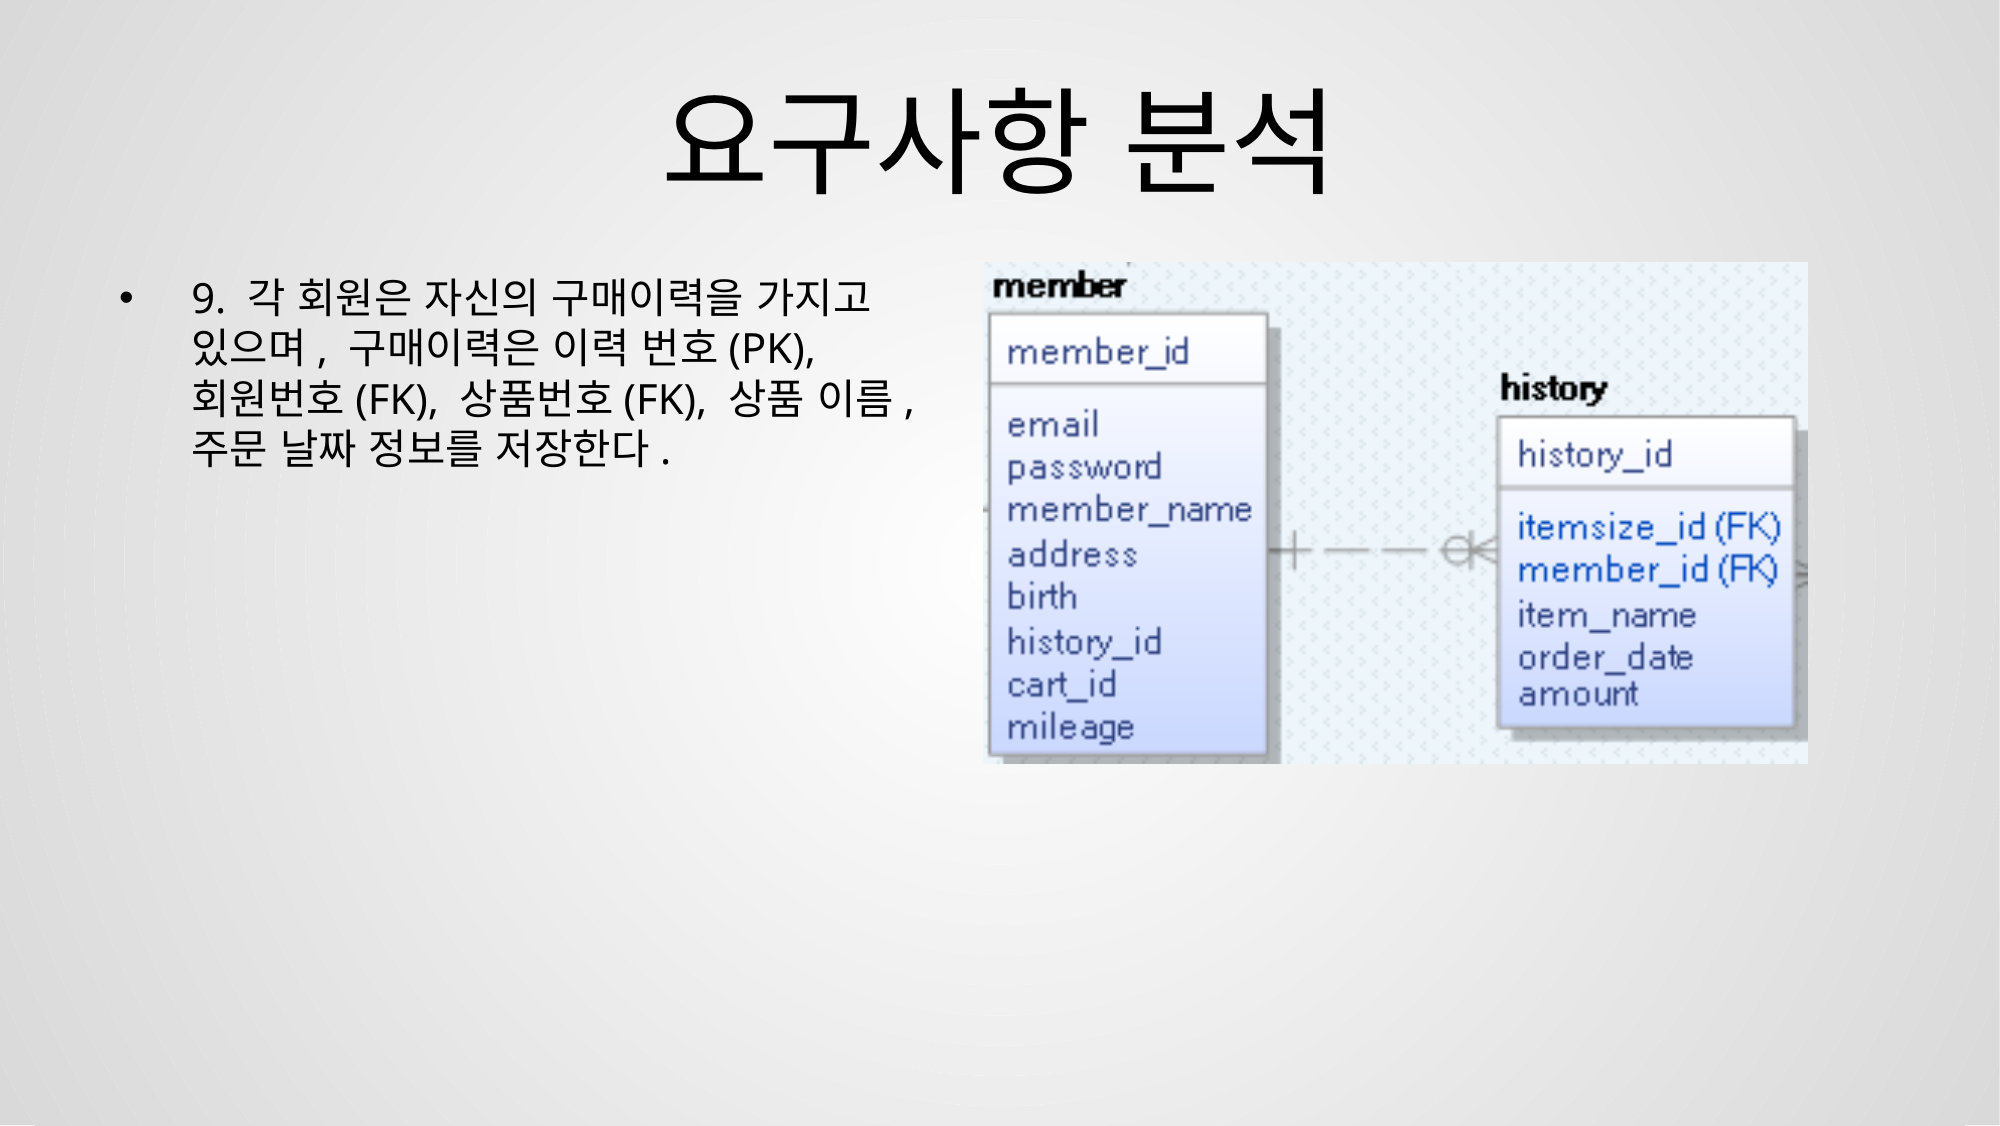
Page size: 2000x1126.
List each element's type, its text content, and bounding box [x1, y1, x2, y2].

title 요구사항 분석 [99, 45, 1900, 233]
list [982, 262, 1808, 764]
list 9. 각 회원은 자신의 구매이력을 가지고 있으며, 구매이력은 이력 번호(PK), 회원번호(FK), 상품번호(FK), 상품 이름, 주문 날짜 정보를 저장한다. [99, 262, 984, 1006]
